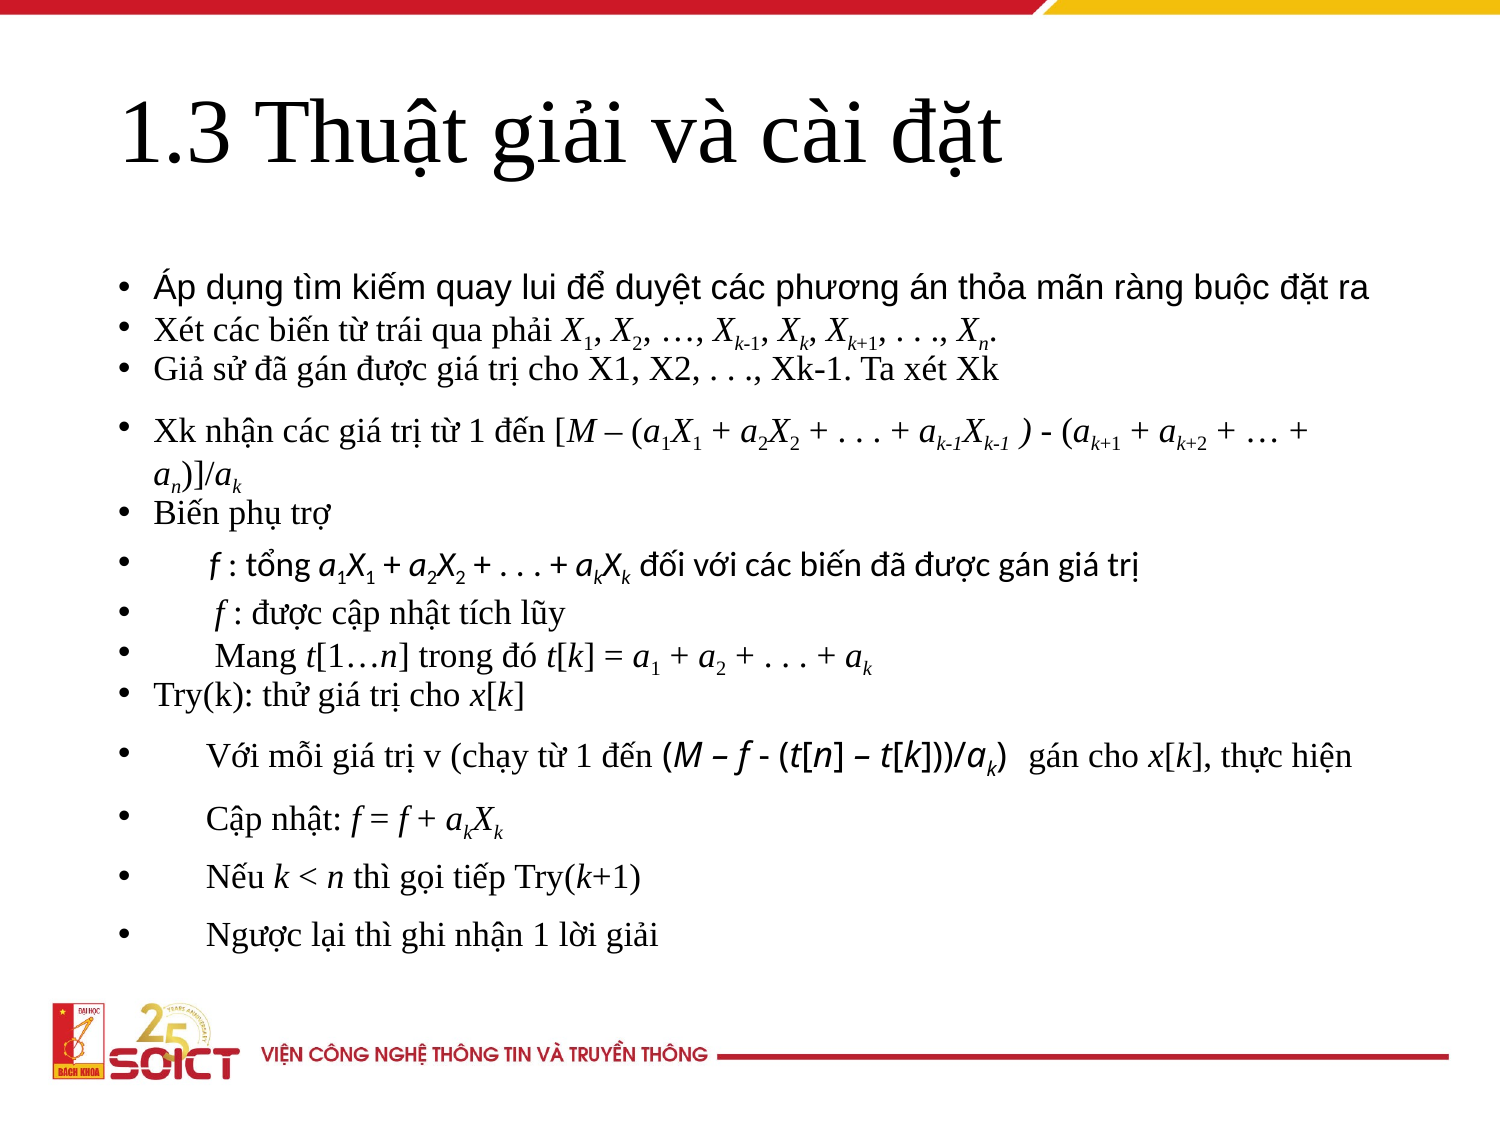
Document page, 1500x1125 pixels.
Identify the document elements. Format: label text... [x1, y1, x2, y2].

title 1.3 Thuật giải và cài đặt [103, 24, 1397, 242]
picture [0, 0, 1500, 1125]
list Áp dụng tìm kiếm quay lui để duyệt các phương án thỏa mãn ràng buộc đặt ra Xét các biến từ trái qua phải X1, X2, …, Xk-1, Xk, Xk+1, . . ., Xn. Giả sử đã gán được giá trị cho X1, X2, . . ., Xk-1. Ta xét Xk Xk nhận các giá trị từ 1 đến [M – (a1X1 + a2X2 + . . . + ak-1Xk-1 ) - (ak+1 + ak+2 + … + an)]/ak Biến phụ trợ f : tổng a1X1 + a2X2 + . . . + akXk đối với các biến đã được gán giá trị f : được cập nhật tích lũy Mang t[1…n] trong đó t[k] = a1 + a2 + . . . + ak Try(k): thử giá trị cho x[k] Với mỗi giá trị v (chạy từ 1 đến (M – f - (t[n] – t[k]))/ak) gán cho x[k], thực hiện Cập nhật: f = f + akXk Nếu k < n thì gọi tiếp Try(k+1) Ngược lại thì ghi nhận 1 lời giải [103, 261, 1397, 997]
